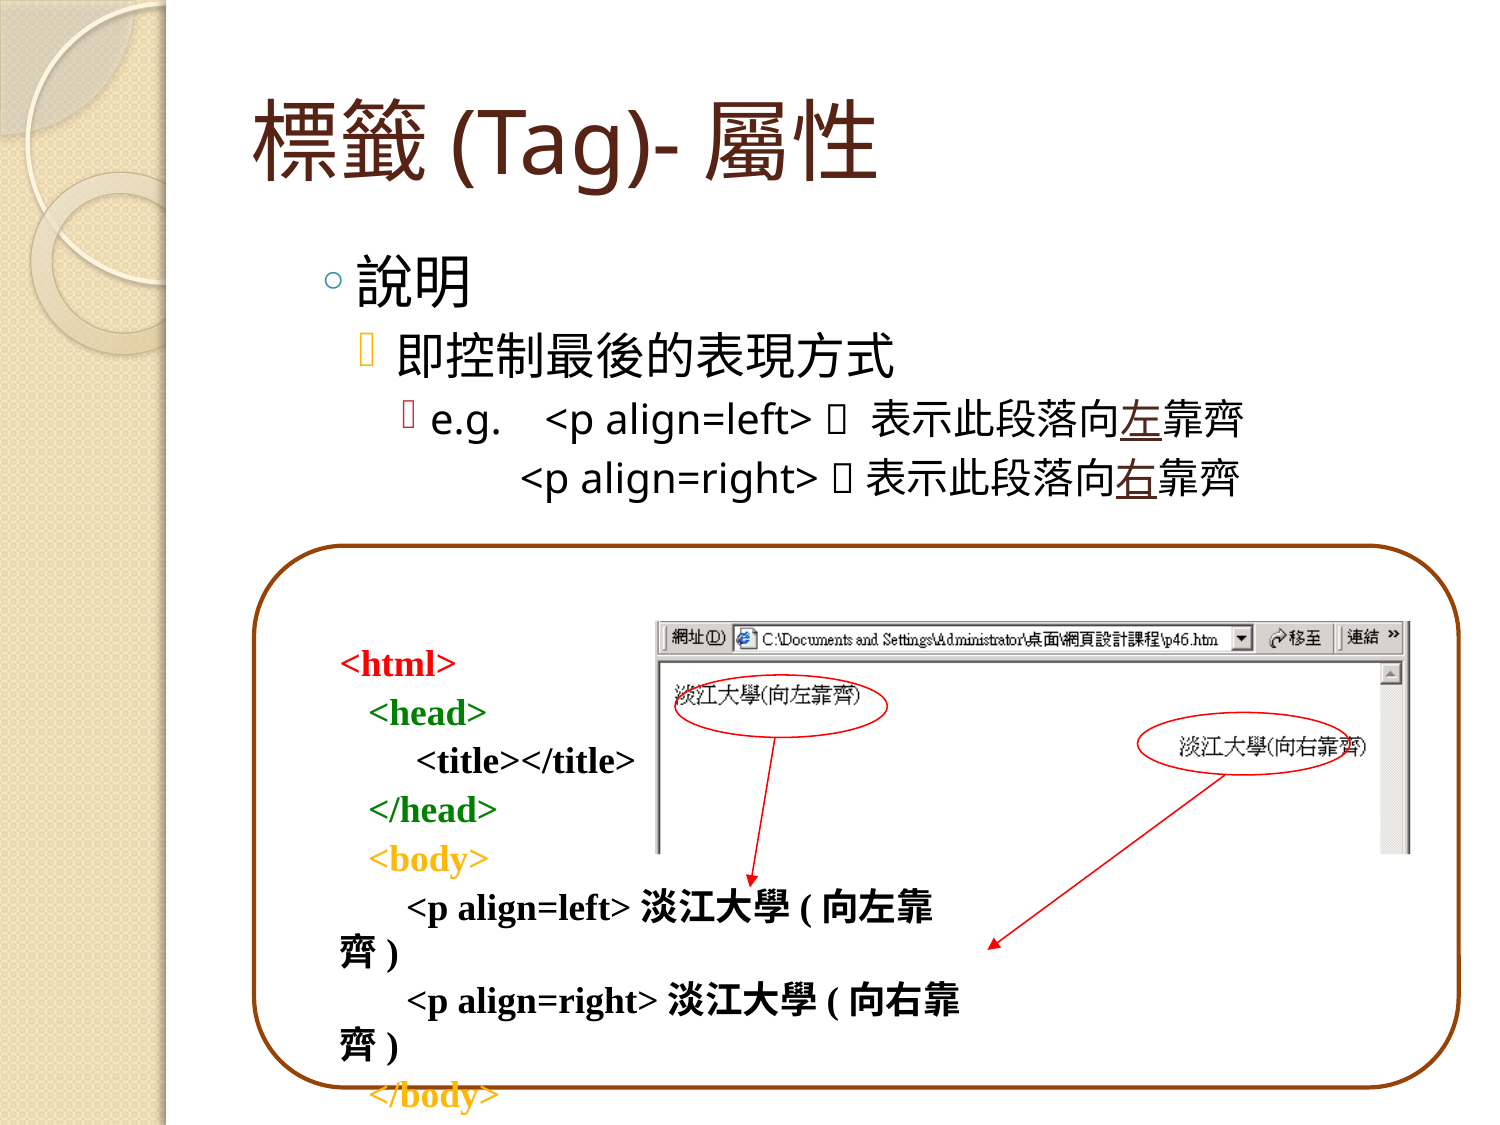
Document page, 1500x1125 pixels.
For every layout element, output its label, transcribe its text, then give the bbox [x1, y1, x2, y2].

text_box [987, 868, 1099, 950]
text_box [745, 868, 759, 888]
text_box [256, 1025, 324, 1088]
list 說明 即控制最後的表現方式 e.g. <p align=left>  表示此段落向左靠齊 <p align=right> 表示此段落向右靠齊 [235, 237, 1466, 1025]
title 標籤(Tag)-屬性 [235, 45, 1466, 233]
text_box [988, 1025, 1457, 1090]
picture [655, 621, 1413, 857]
text_box <html> <head> <title></title> </head> <body> <p align=left>淡江大學(向左靠齊) <p align=right>淡江大學(向右靠齊) </body> </html> [324, 631, 988, 1125]
